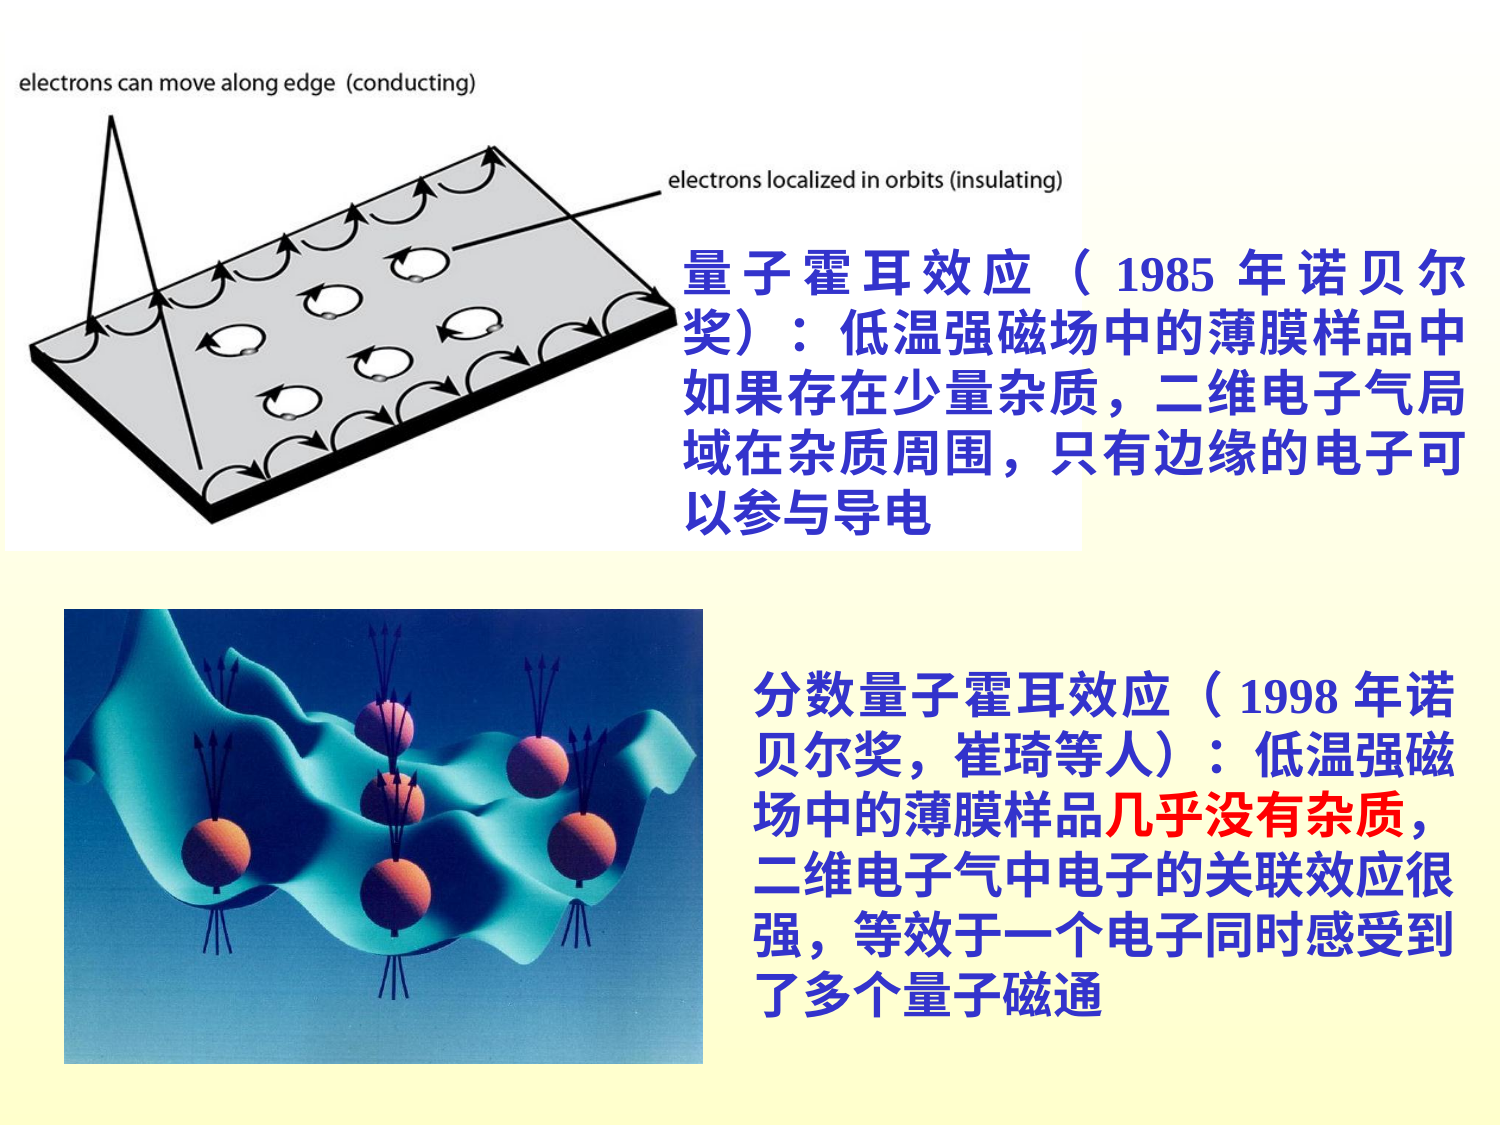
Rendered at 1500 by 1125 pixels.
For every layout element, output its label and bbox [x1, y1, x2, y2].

text_box [5, 31, 1483, 553]
text_box [64, 609, 1471, 1064]
